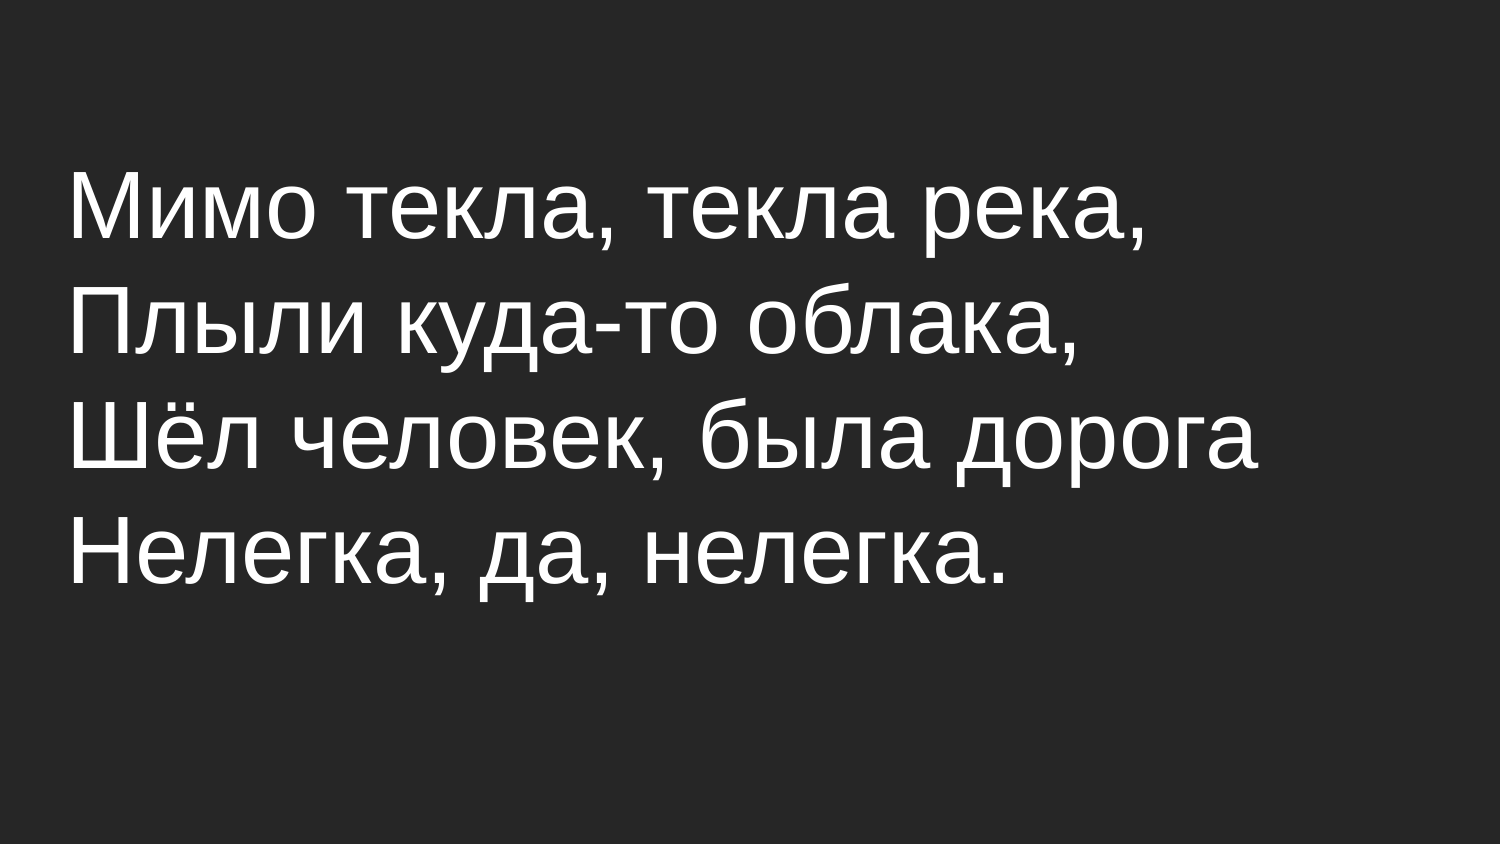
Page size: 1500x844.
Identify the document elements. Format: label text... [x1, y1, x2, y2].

title Мимо текла, текла река, Плыли куда-то облака, Шёл человек, была дорога Нелегка, да, нелегка. [51, 135, 1500, 844]
